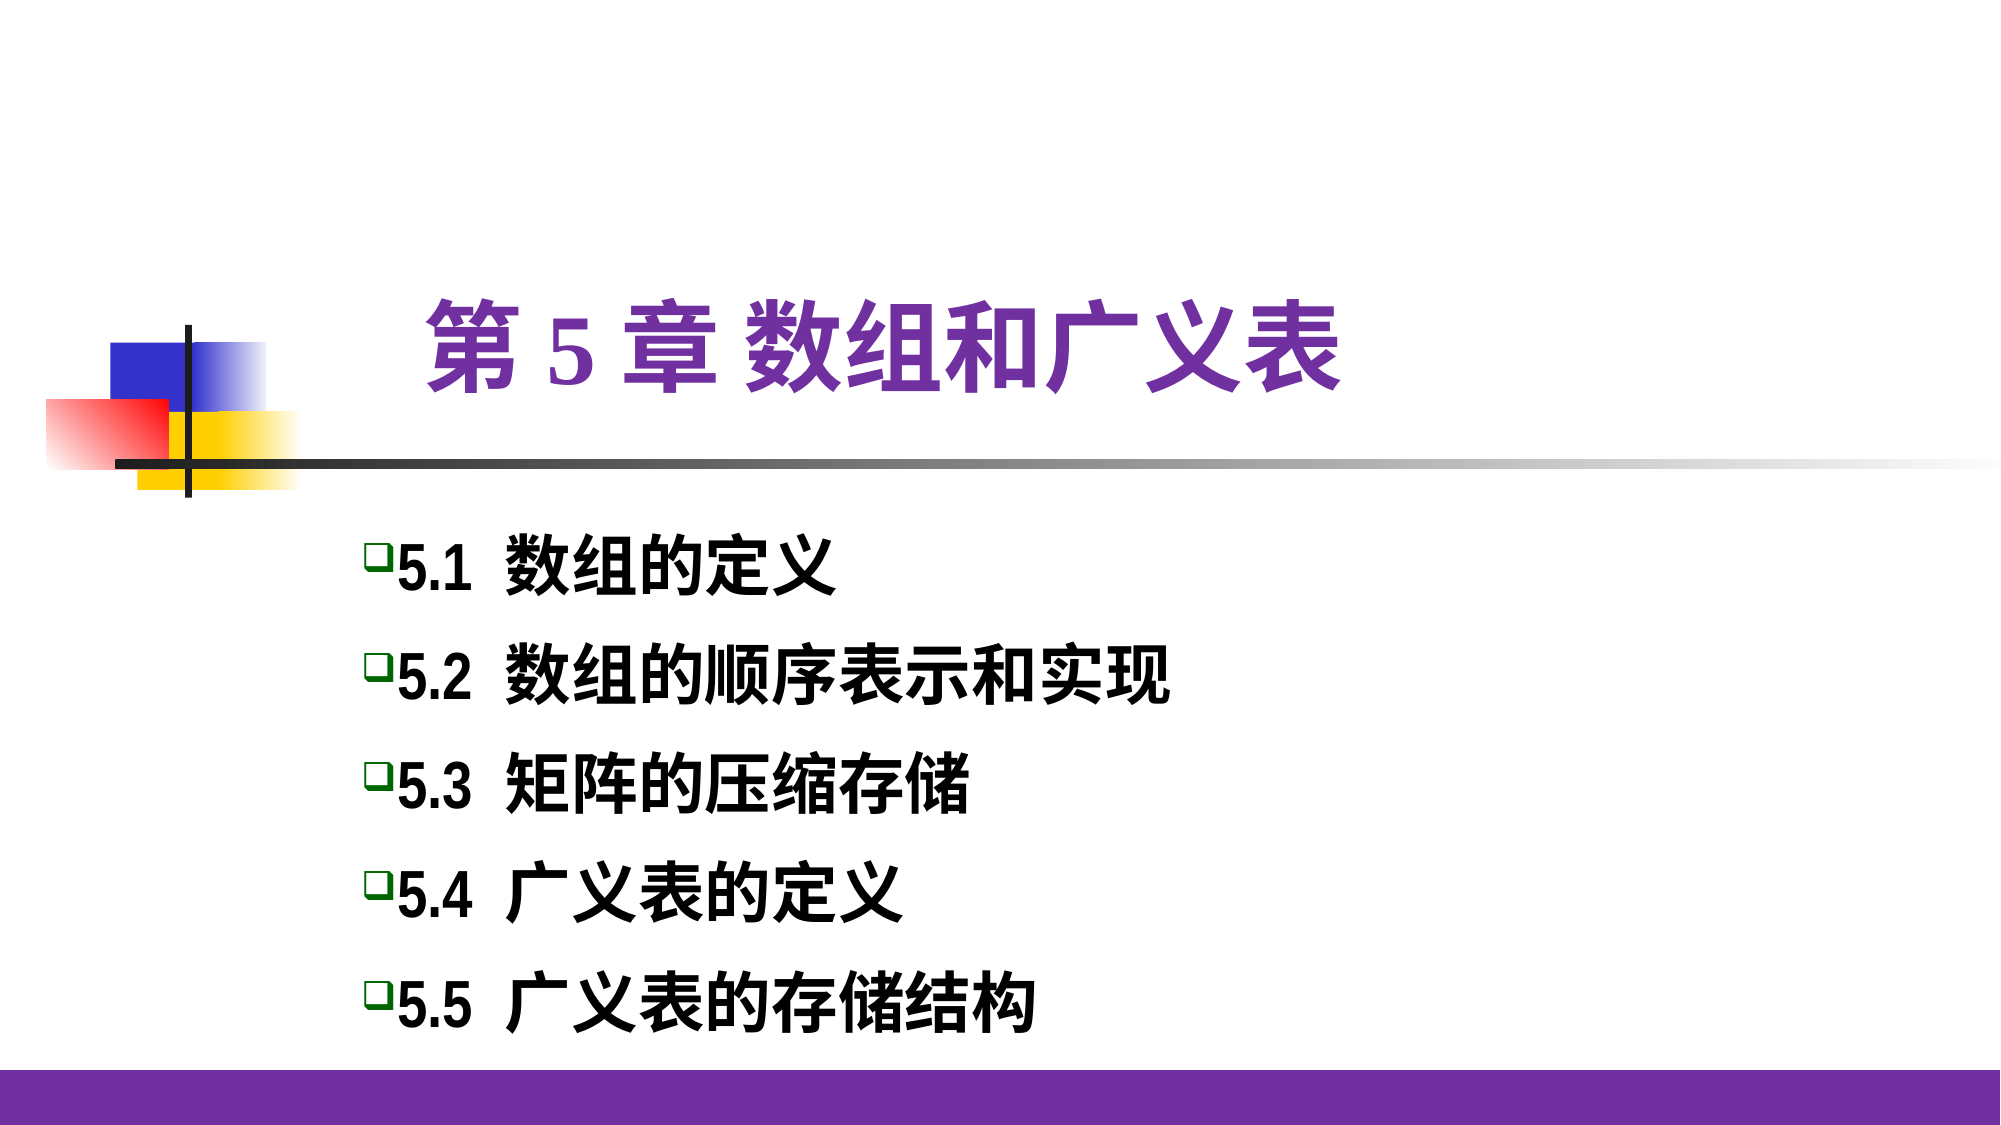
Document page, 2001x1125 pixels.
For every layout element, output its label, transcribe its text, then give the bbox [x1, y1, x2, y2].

subtitle 5.1 数组的定义 5.2 数组的顺序表示和实现 5.3 矩阵的压缩存储 5.4 广义表的定义 5.5 广义表的存储结构 [346, 500, 1747, 1011]
title 第5章 数组和广义表 [245, 224, 1521, 413]
text_box [0, 1070, 2000, 1125]
